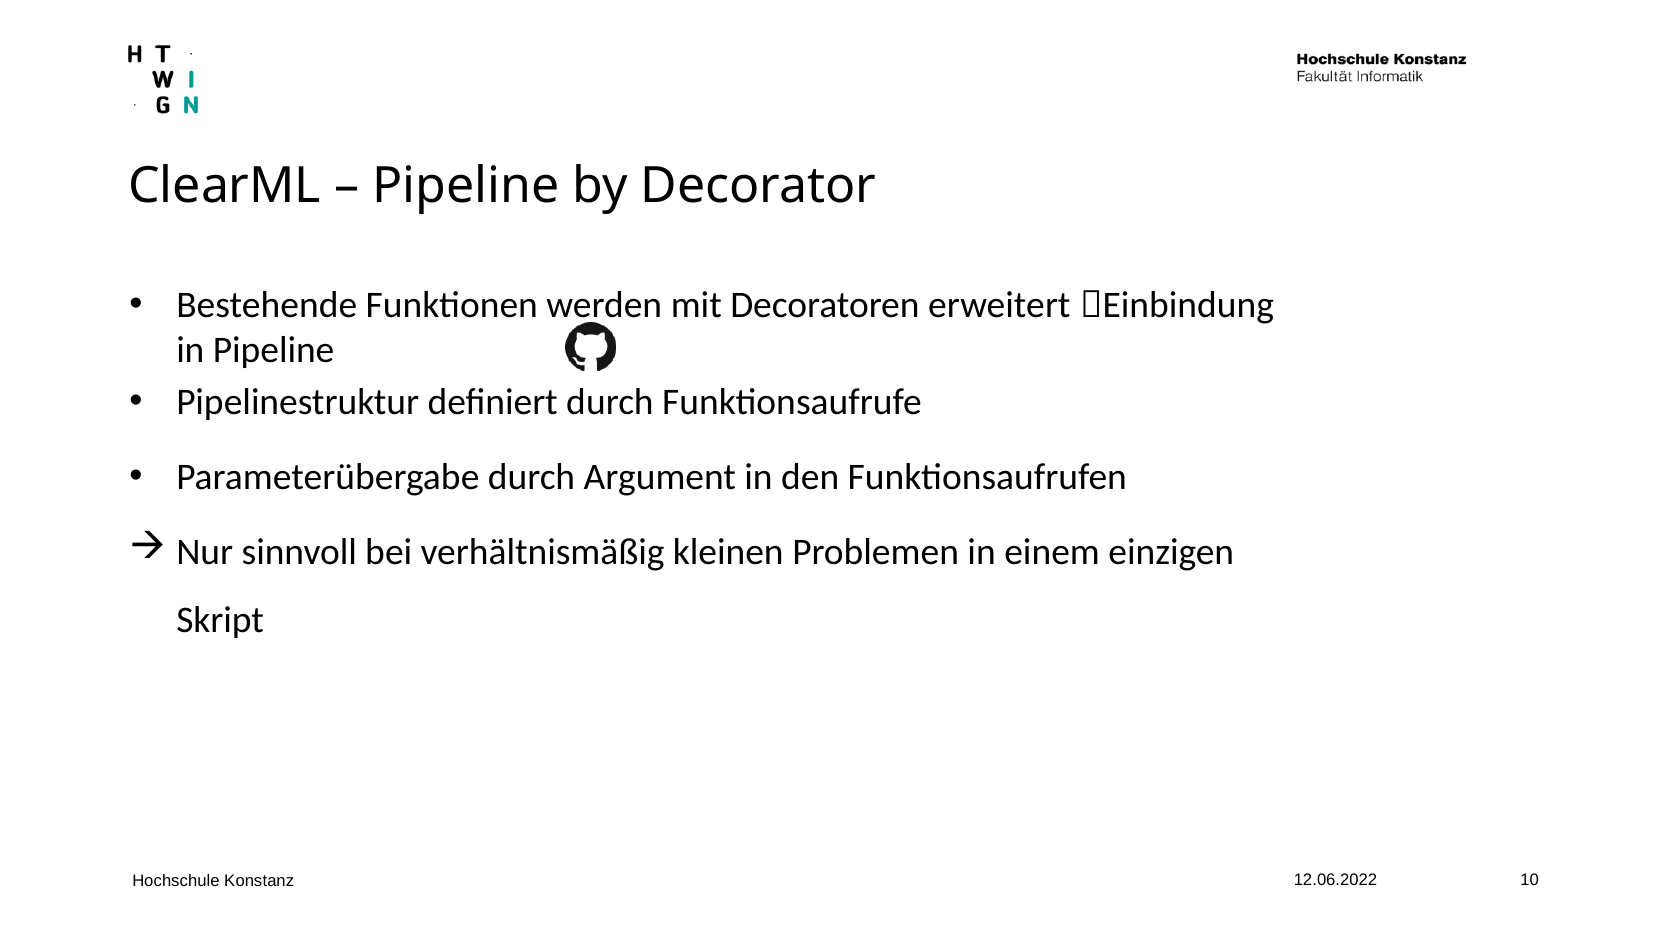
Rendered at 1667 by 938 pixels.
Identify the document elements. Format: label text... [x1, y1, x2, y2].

list Bestehende Funktionen werden mit Decoratoren erweitert Einbindung in Pipeline Pipelinestruktur definiert durch Funktionsaufrufe Parameterübergabe durch Argument in den Funktionsaufrufen Nur sinnvoll bei verhältnismäßig kleinen Problemen in einem einzigen Skript [114, 272, 1298, 775]
picture [106, 28, 219, 130]
list ClearML – Pipeline by Decorator [113, 145, 1298, 228]
picture [565, 321, 616, 372]
picture [1240, 12, 1640, 218]
